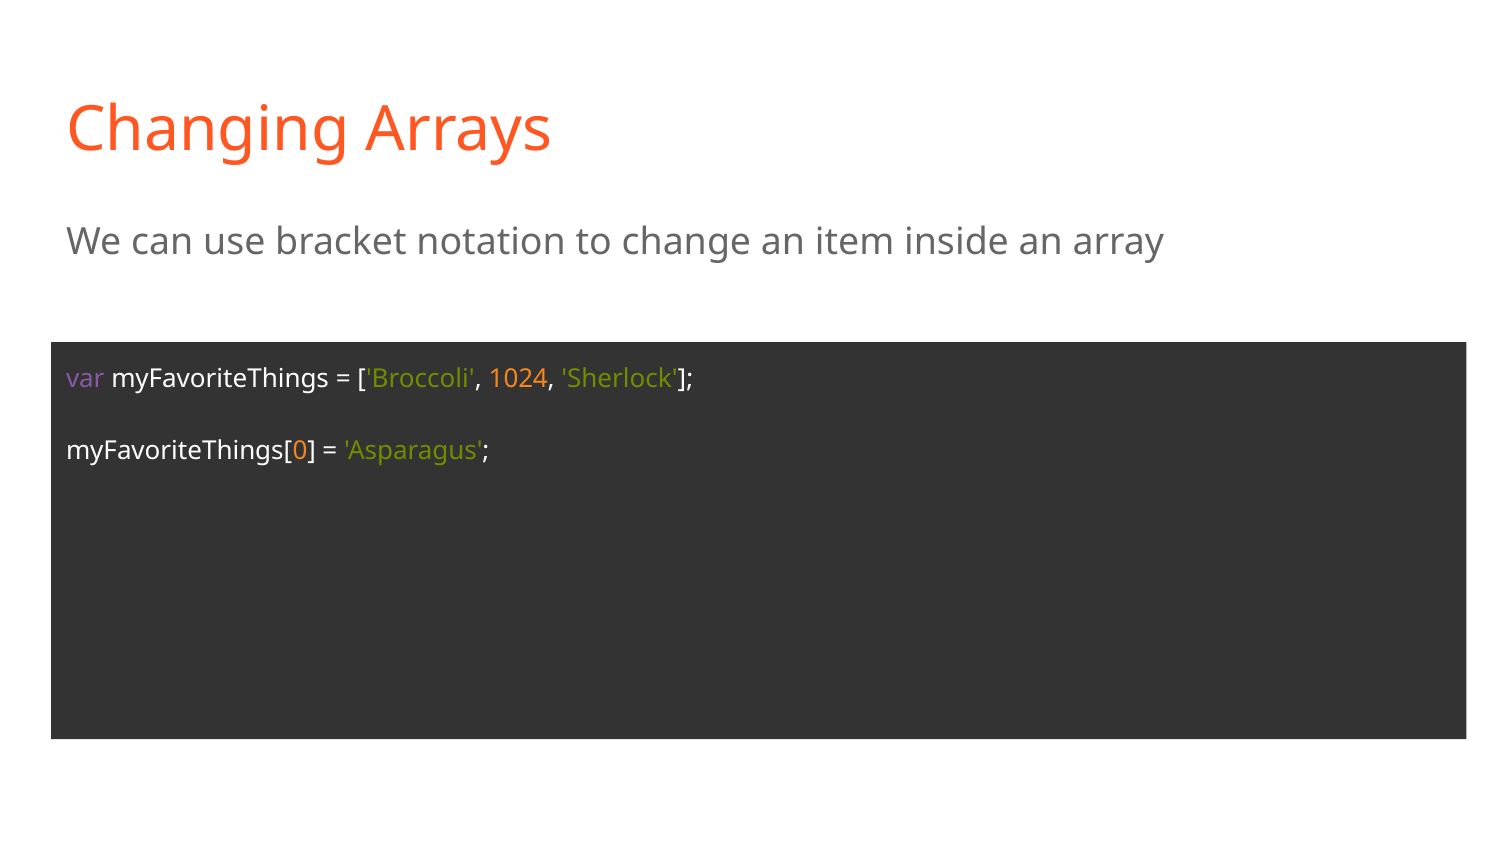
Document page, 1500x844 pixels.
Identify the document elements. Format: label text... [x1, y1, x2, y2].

list var myFavoriteThings = ['Broccoli', 1024, 'Sherlock']; myFavoriteThings[0] = 'Asparagus'; [51, 342, 1467, 740]
list We can use bracket notation to change an item inside an array [51, 195, 1416, 314]
title Changing Arrays [51, 72, 1449, 167]
